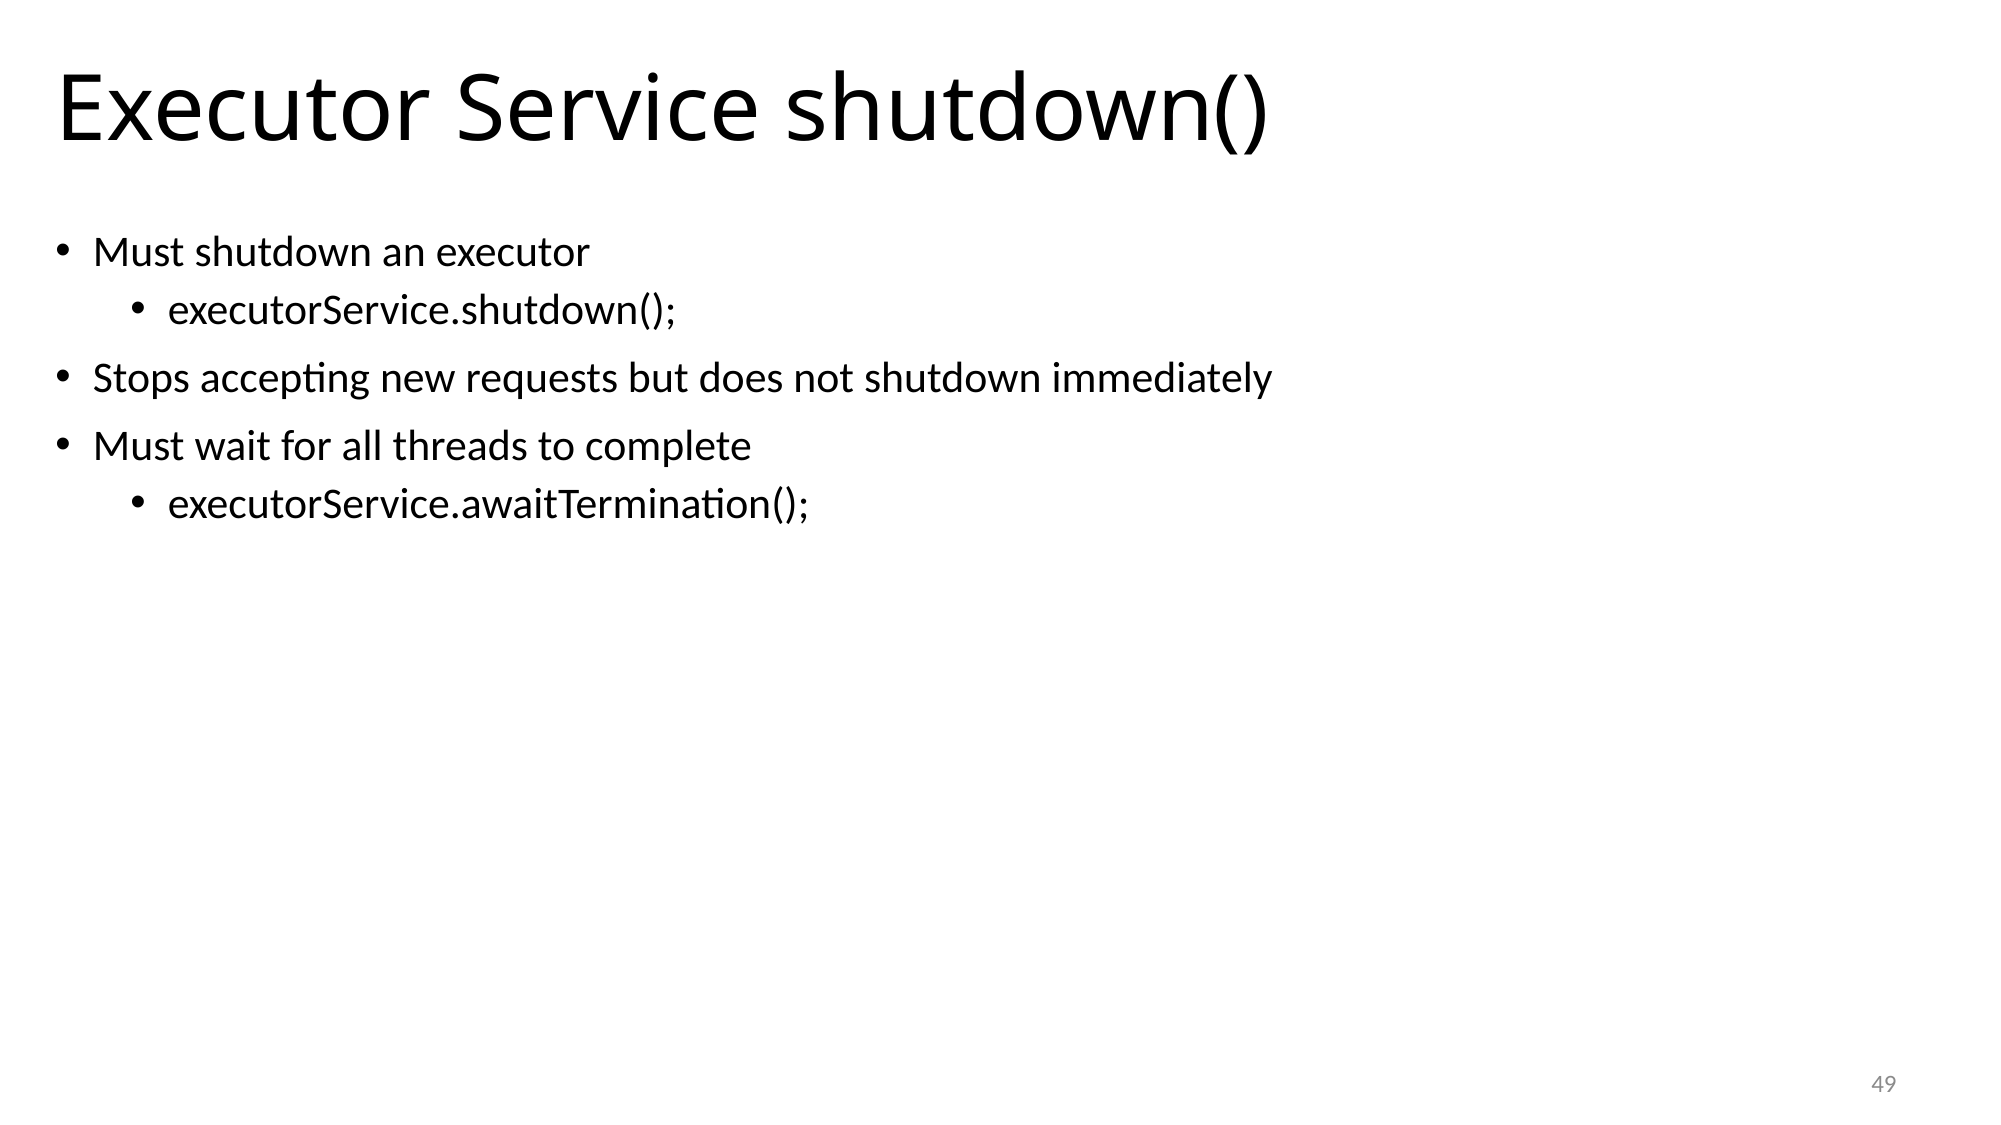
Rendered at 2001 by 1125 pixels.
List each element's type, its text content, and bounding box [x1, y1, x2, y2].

list Must shutdown an executor executorService.shutdown(); Stops accepting new requests but does not shutdown immediately Must wait for all threads to complete executorService.awaitTermination(); [40, 221, 1955, 1021]
title Executor Service shutdown() [40, 35, 1955, 187]
